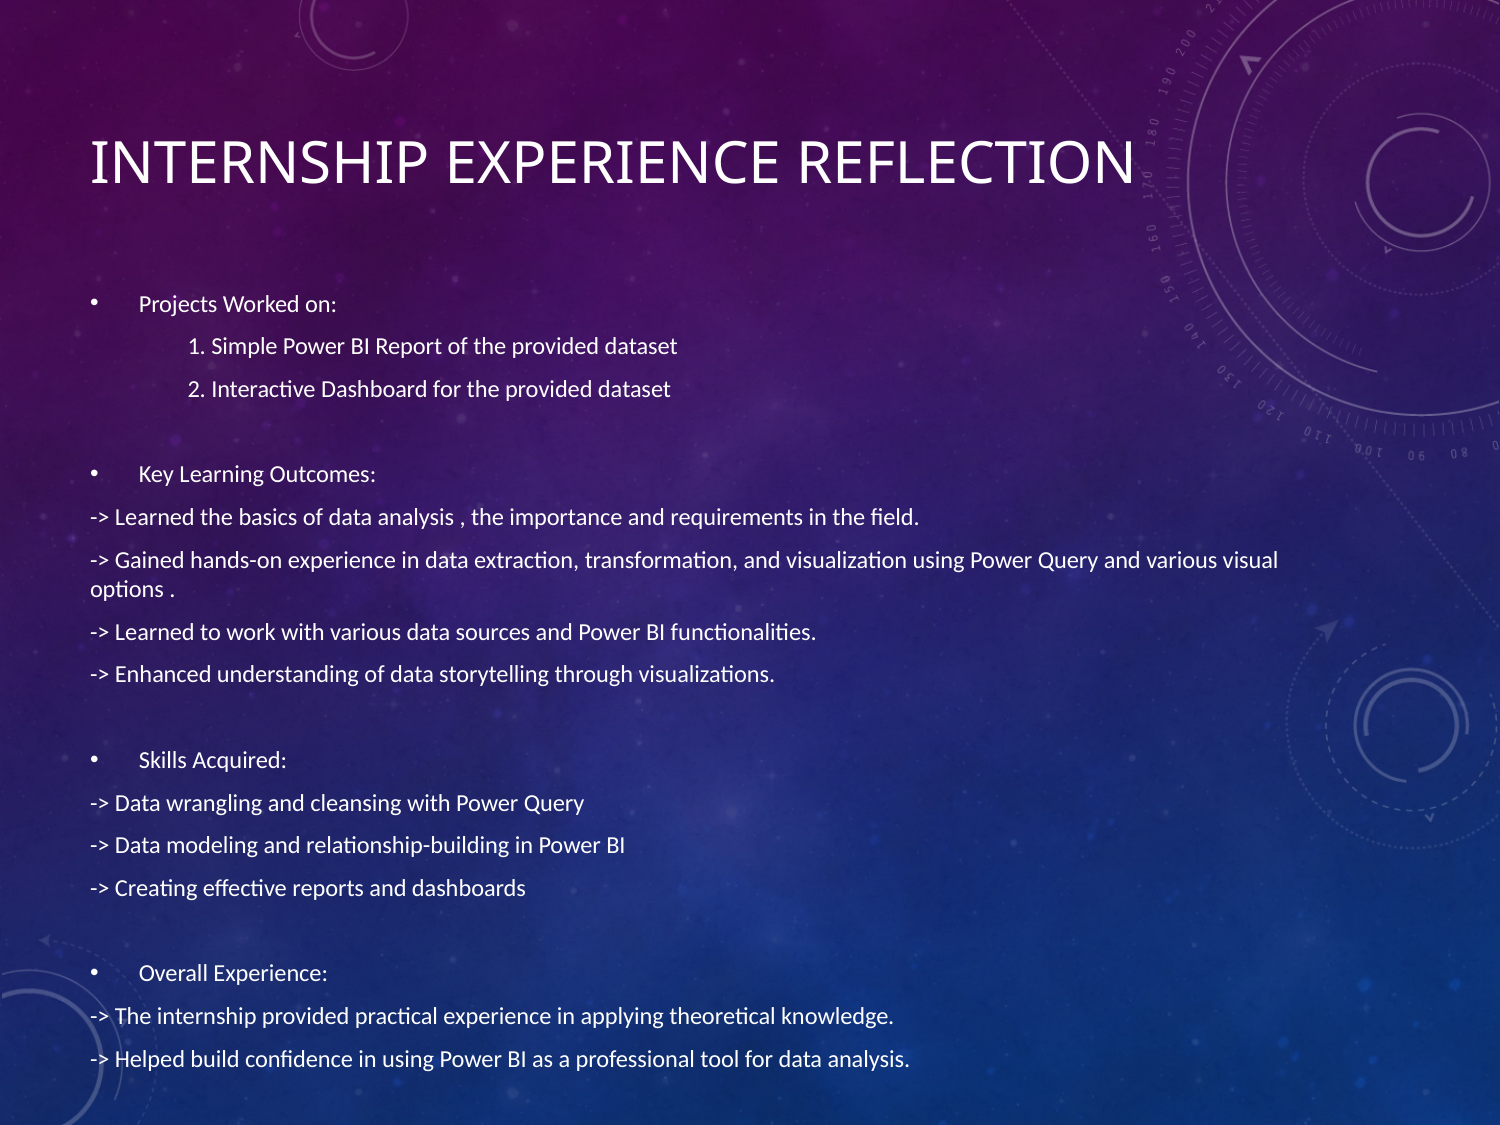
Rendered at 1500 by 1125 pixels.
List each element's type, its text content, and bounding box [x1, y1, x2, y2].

list Projects Worked on: 1. Simple Power BI Report of the provided dataset 2. Interactive Dashboard for the provided dataset Key Learning Outcomes: -> Learned the basics of data analysis , the importance and requirements in the field. -> Gained hands-on experience in data extraction, transformation, and visualization using Power Query and various visual options . -> Learned to work with various data sources and Power BI functionalities. -> Enhanced understanding of data storytelling through visualizations. Skills Acquired: -> Data wrangling and cleansing with Power Query -> Data modeling and relationship-building in Power BI -> Creating effective reports and dashboards Overall Experience: -> The internship provided practical experience in applying theoretical knowledge. -> Helped build confidence in using Power BI as a professional tool for data analysis. [75, 279, 1350, 1080]
title Internship Experience Reflection [75, 40, 1350, 279]
picture [0, 0, 1500, 1125]
